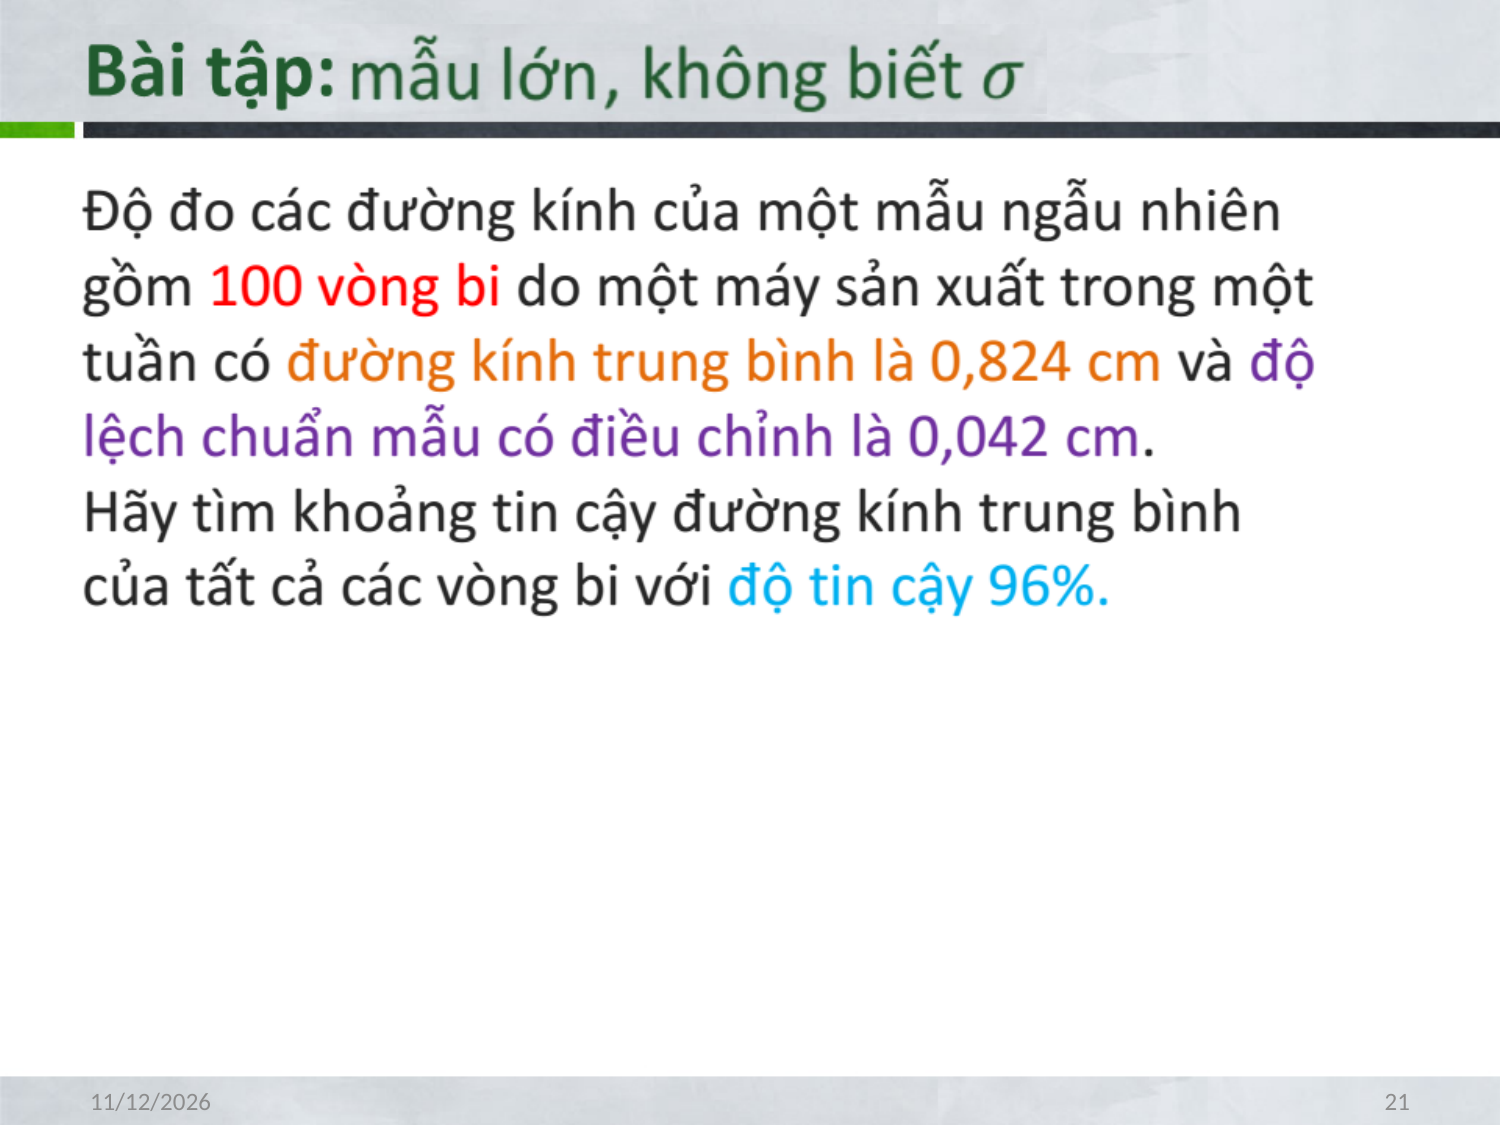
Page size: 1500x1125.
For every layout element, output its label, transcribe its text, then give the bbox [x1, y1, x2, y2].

slide_number 21 [1074, 1074, 1425, 1125]
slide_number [75, 1074, 425, 1125]
picture [0, 0, 1500, 1125]
